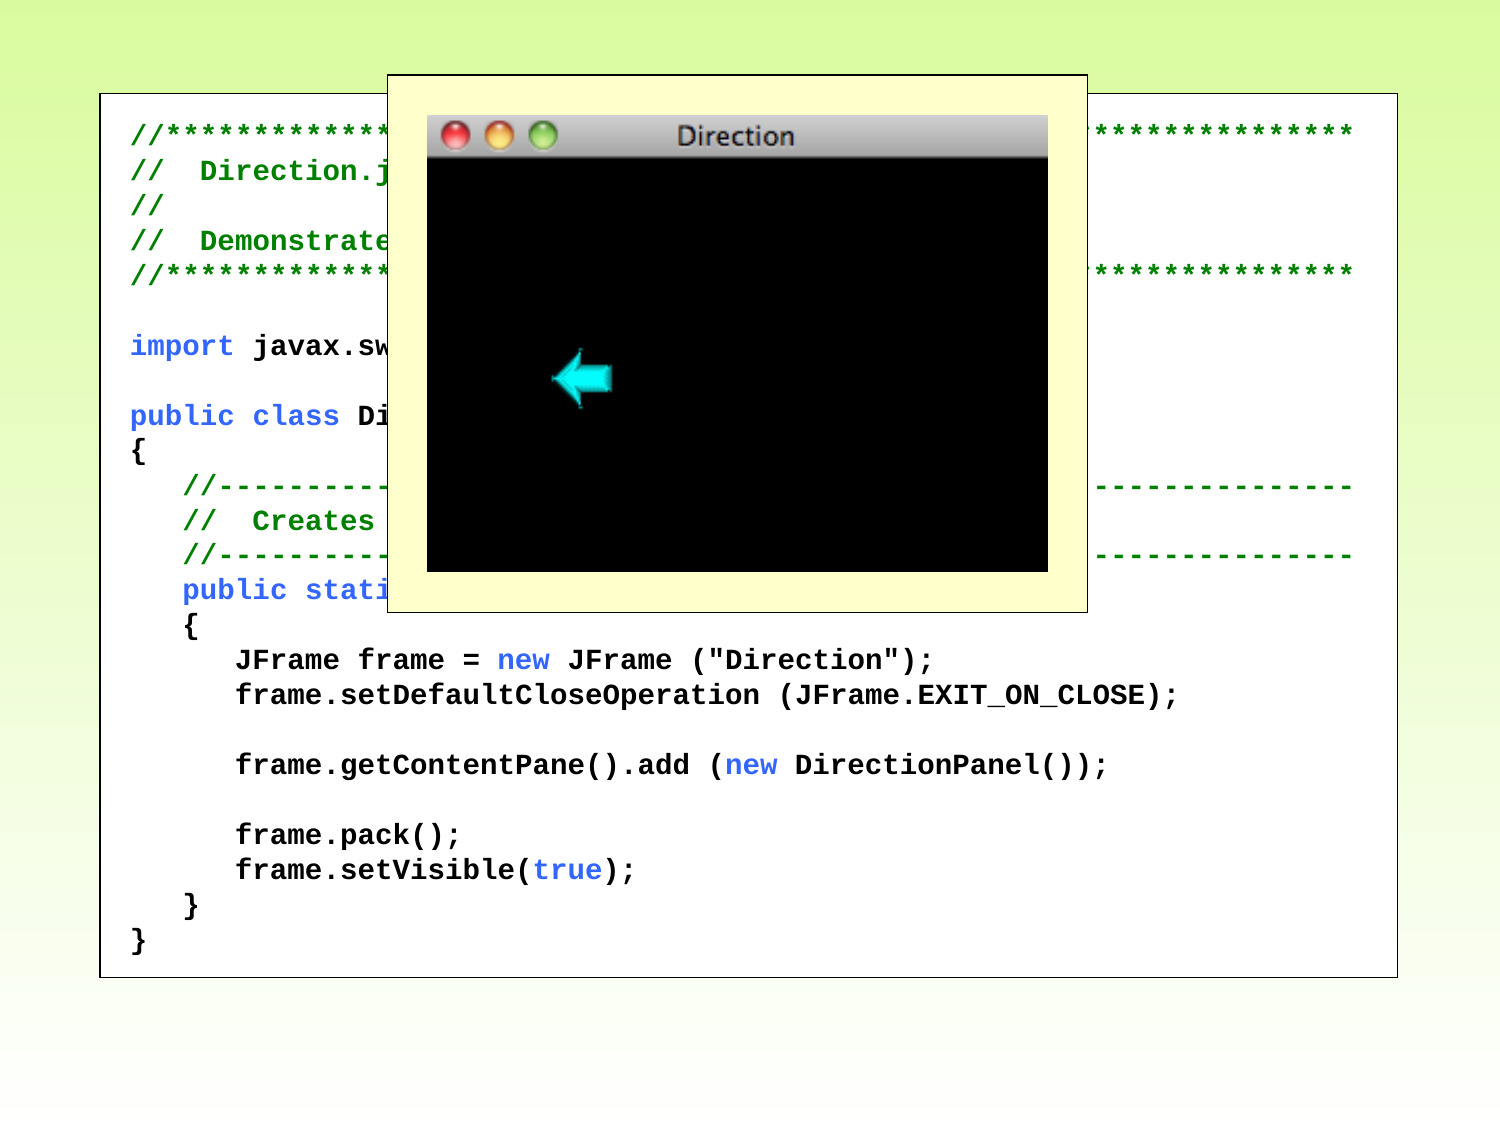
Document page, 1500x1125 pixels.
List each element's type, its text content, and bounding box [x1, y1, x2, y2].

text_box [387, 74, 1088, 613]
text_box //******************************************************************** // Direction.java Author: Lewis/Loftus // // Demonstrates key events. //******************************************************************** import javax.swing.JFrame; public class Direction { //----------------------------------------------------------------- // Creates and displays the application frame. //----------------------------------------------------------------- public static void main (String[] args) { JFrame frame = new JFrame ("Direction"); frame.setDefaultCloseOperation (JFrame.EXIT_ON_CLOSE); frame.getContentPane().add (new DirectionPanel()); frame.pack(); frame.setVisible(true); } } [99, 93, 1398, 978]
